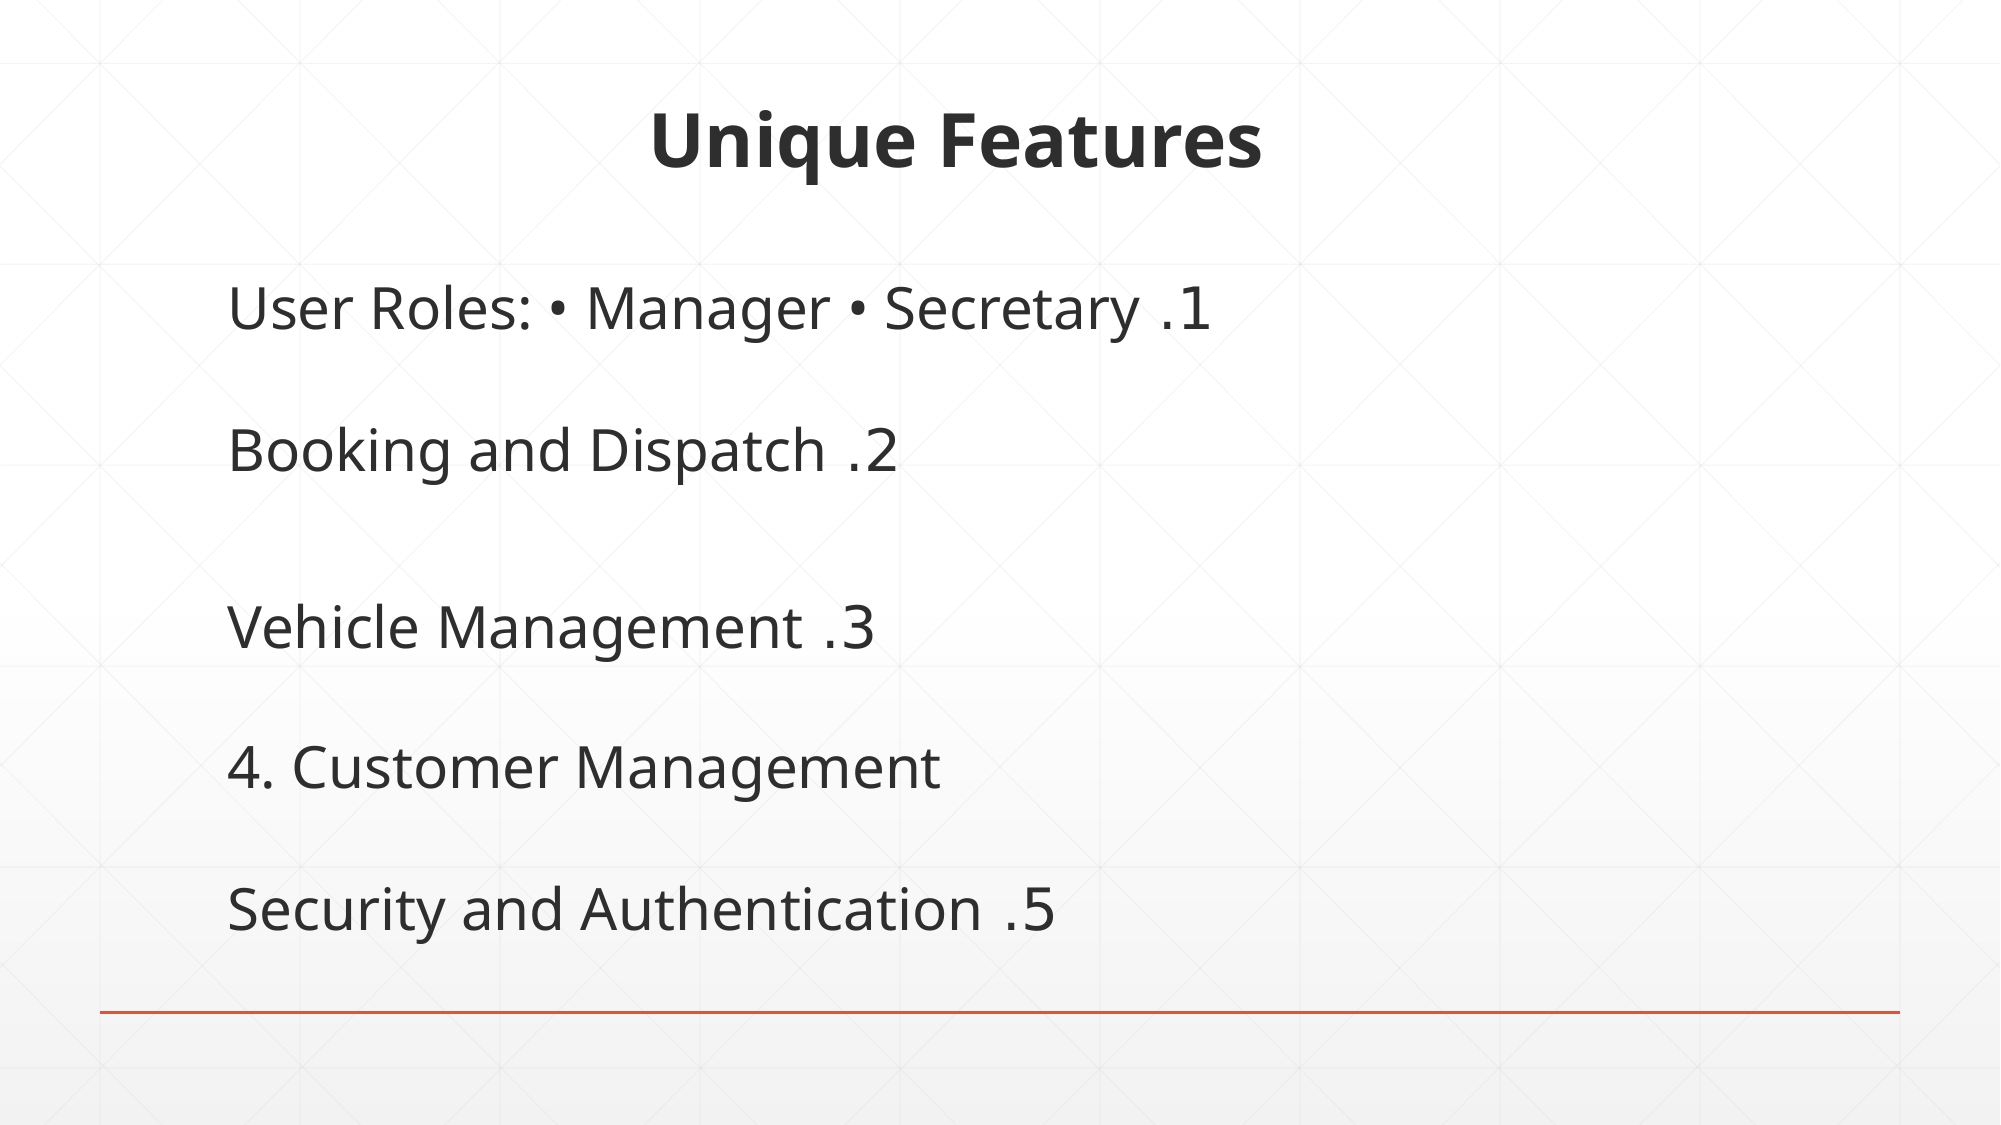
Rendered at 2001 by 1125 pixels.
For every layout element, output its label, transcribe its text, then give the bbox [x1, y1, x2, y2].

list 1. User Roles: • Manager • Secretary 2. Booking and Dispatch 3. Vehicle Management 4. Customer Management 5. Security and Authentication [212, 228, 1788, 1003]
title Unique Features [181, 71, 1757, 192]
